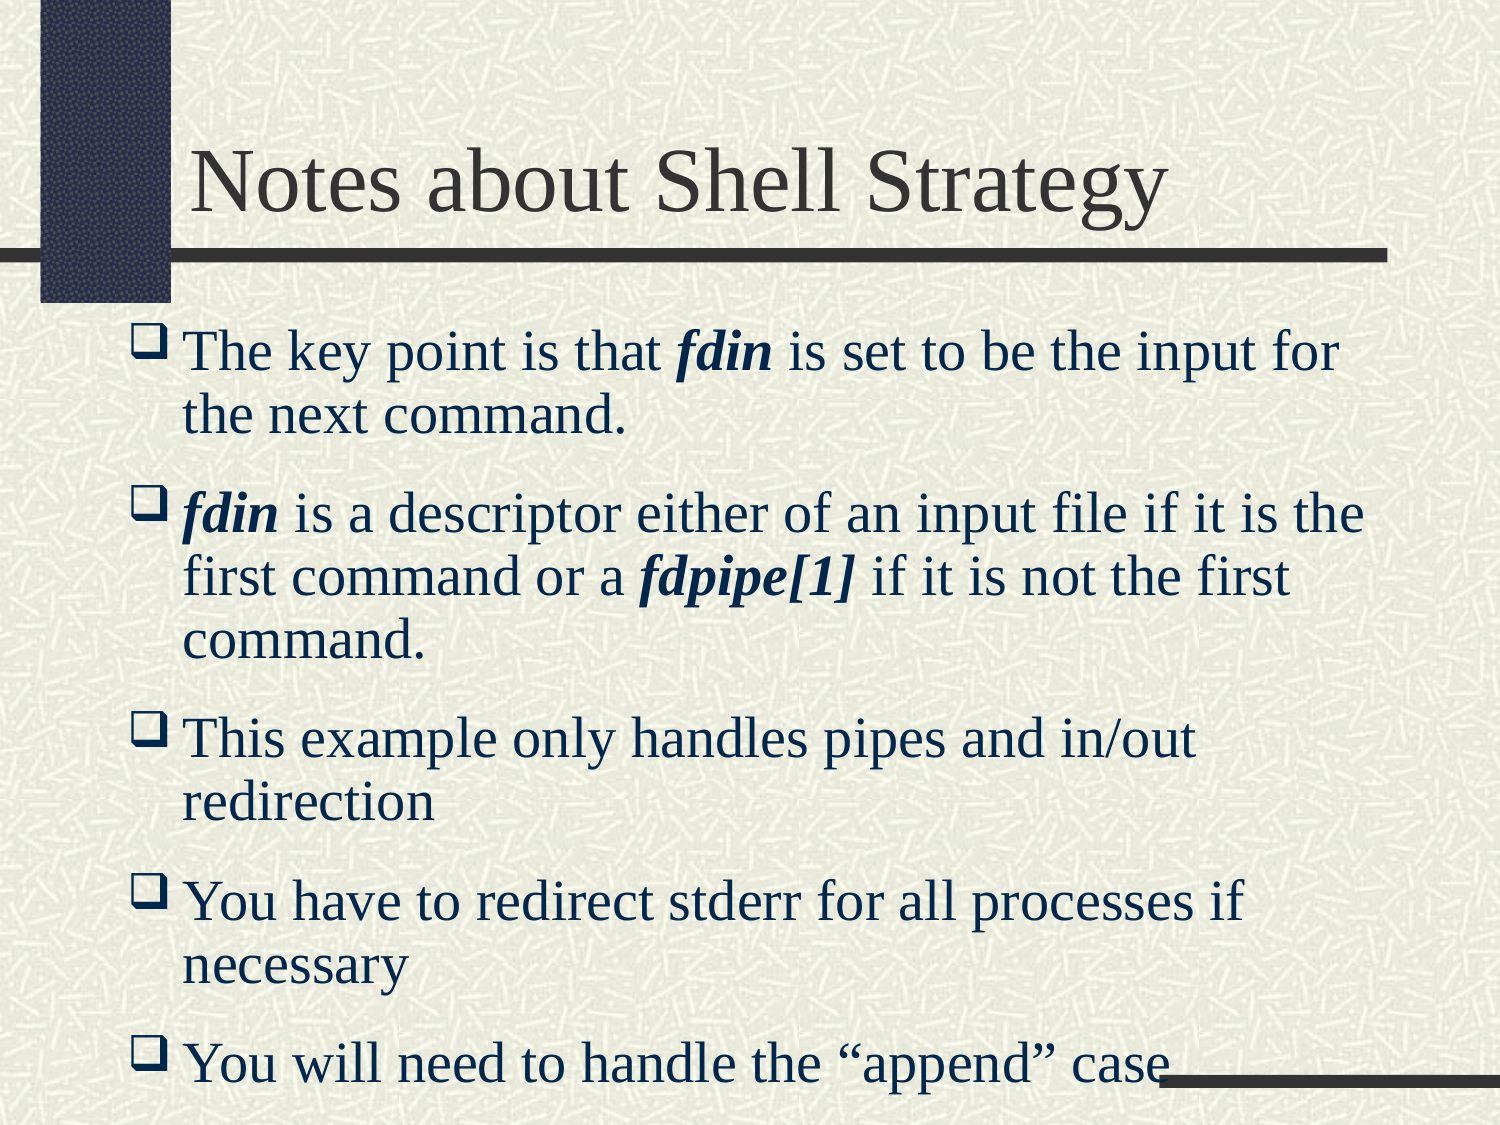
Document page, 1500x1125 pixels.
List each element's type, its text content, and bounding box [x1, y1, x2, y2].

text_box The key point is that fdin is set to be the input for the next command. fdin is a descriptor either of an input file if it is the first command or a fdpipe[1] if it is not the first command. This example only handles pipes and in/out redirection You have to redirect stderr for all processes if necessary You will need to handle the “append” case [112, 312, 1388, 1103]
text_box Notes about Shell Strategy [174, 50, 1450, 238]
picture [0, 0, 1500, 1125]
